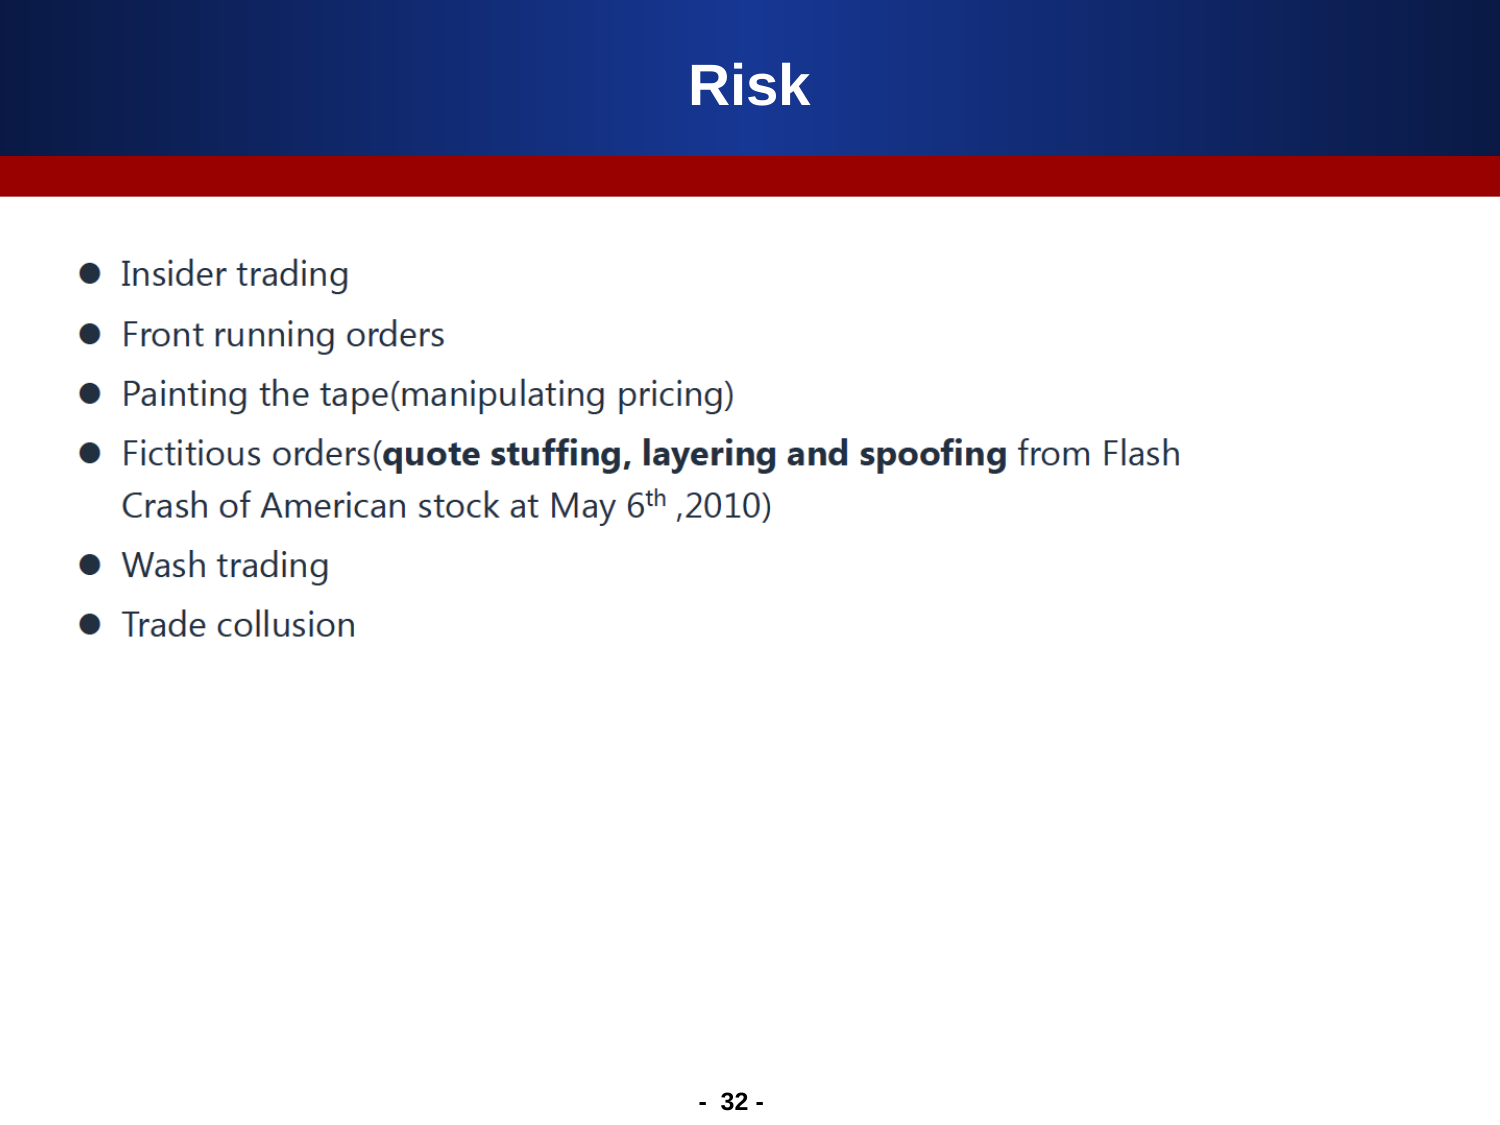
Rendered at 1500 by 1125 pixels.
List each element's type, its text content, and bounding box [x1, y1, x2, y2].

title Risk [64, 46, 1436, 118]
picture [64, 243, 1207, 669]
